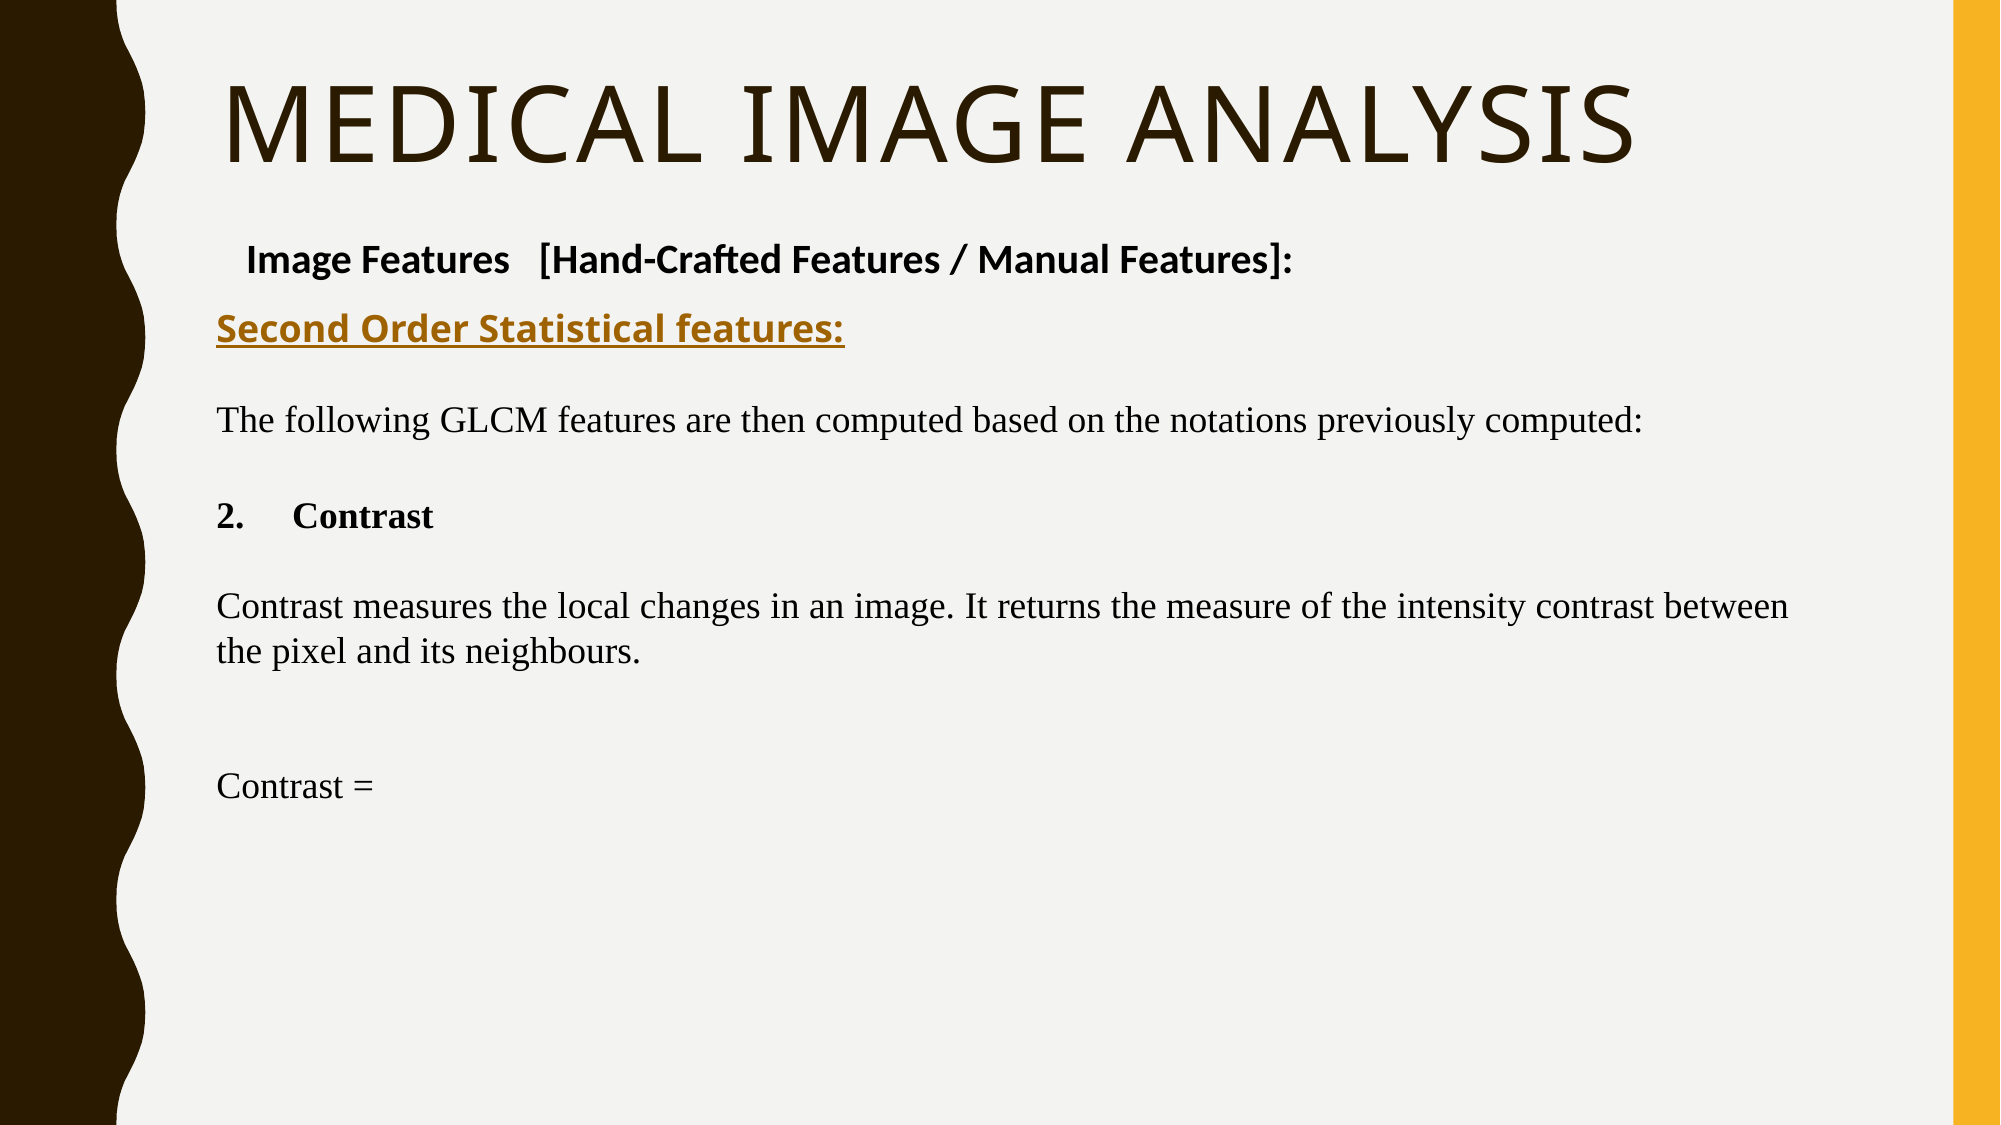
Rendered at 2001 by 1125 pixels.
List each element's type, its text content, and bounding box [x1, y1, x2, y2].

text_box Image Features [Hand-Crafted Features / Manual Features]: [231, 221, 1549, 290]
title medical Image Analysis [205, 62, 1875, 308]
